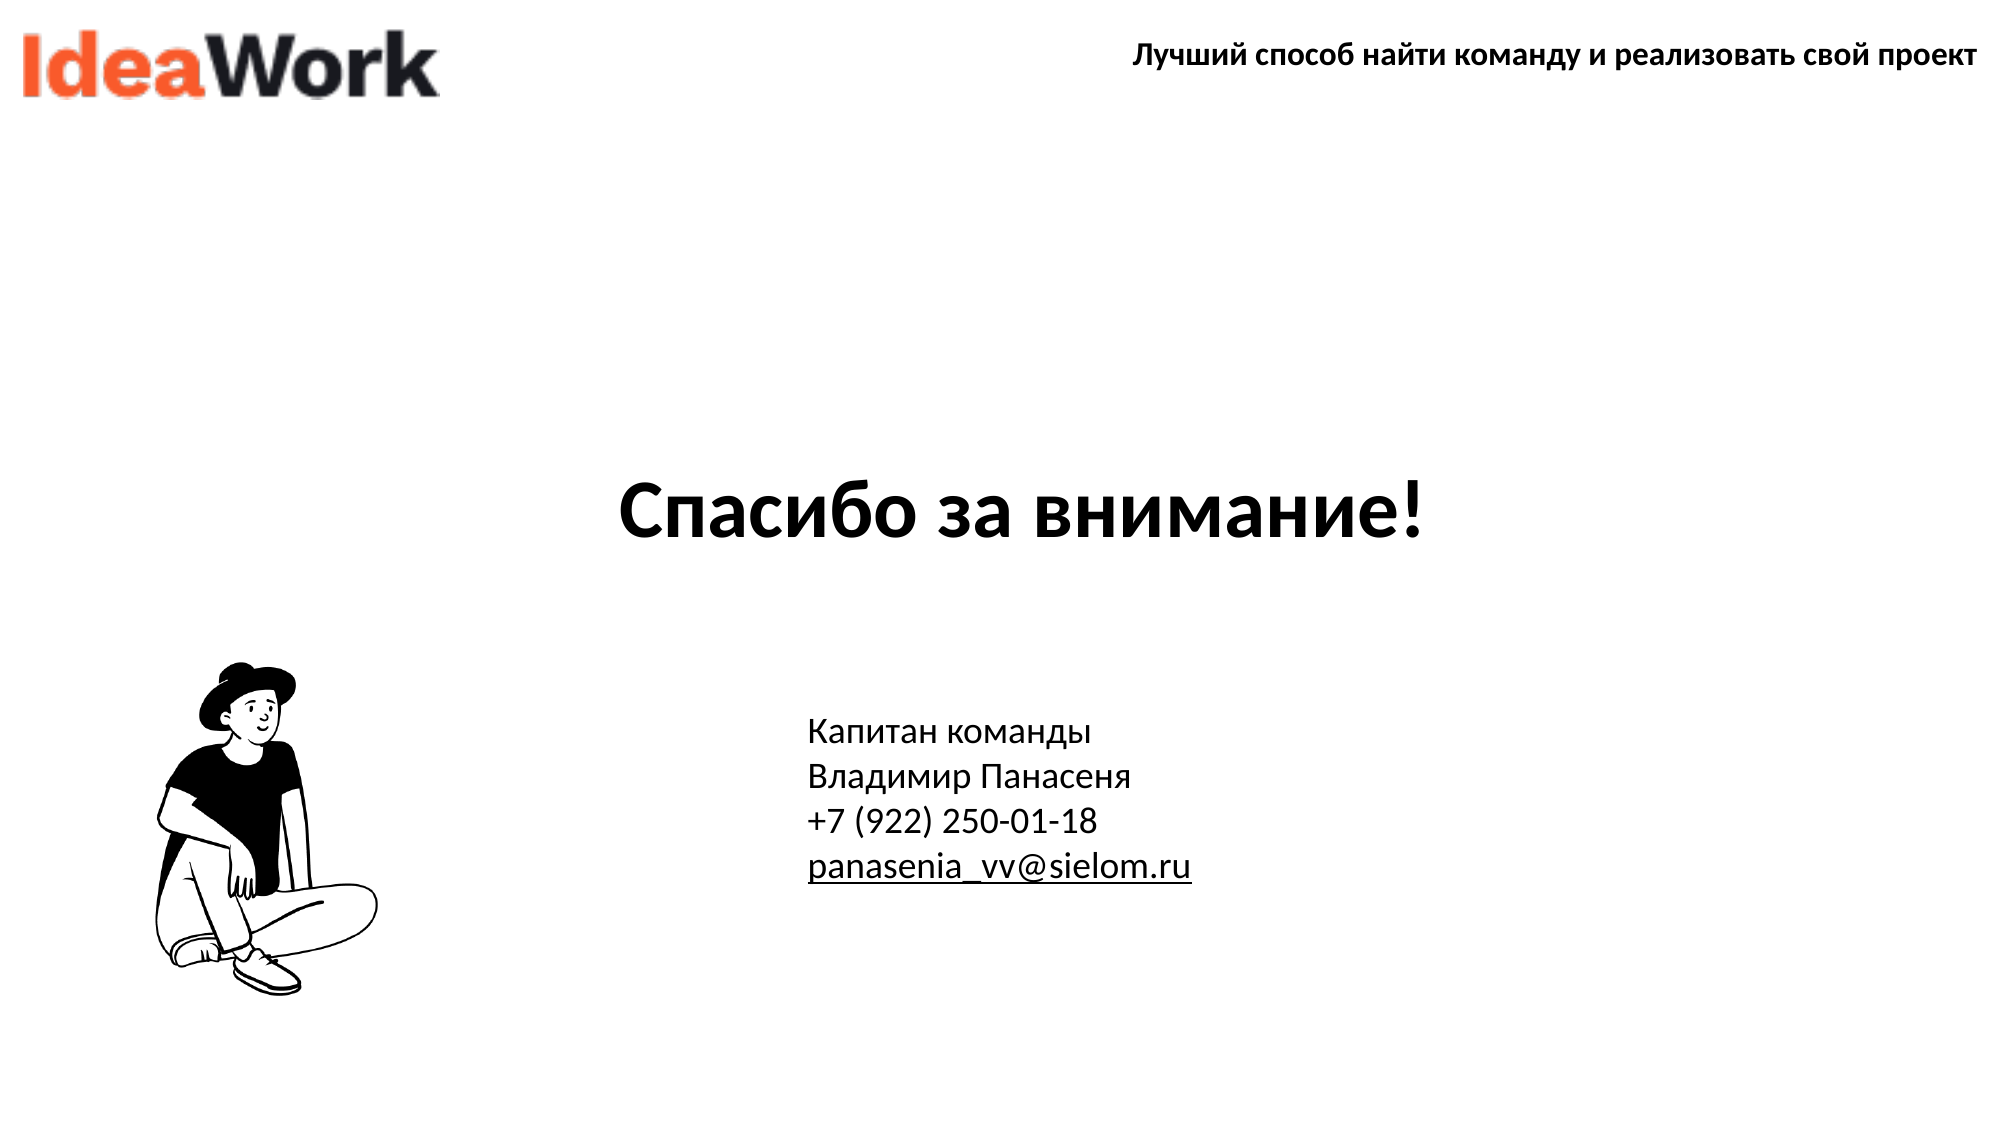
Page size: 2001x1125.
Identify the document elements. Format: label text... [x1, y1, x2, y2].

picture [23, 29, 440, 101]
picture [138, 659, 400, 1052]
subtitle Лучший способ найти команду и реализовать свой проект [805, 29, 2000, 112]
text_box Капитан команды Владимир Панасеня +7 (922) 250-01-18 panasenia_vv@sielom.ru [792, 699, 1207, 894]
text_box Спасибо за внимание! [604, 446, 1865, 562]
title [249, 184, 1750, 576]
